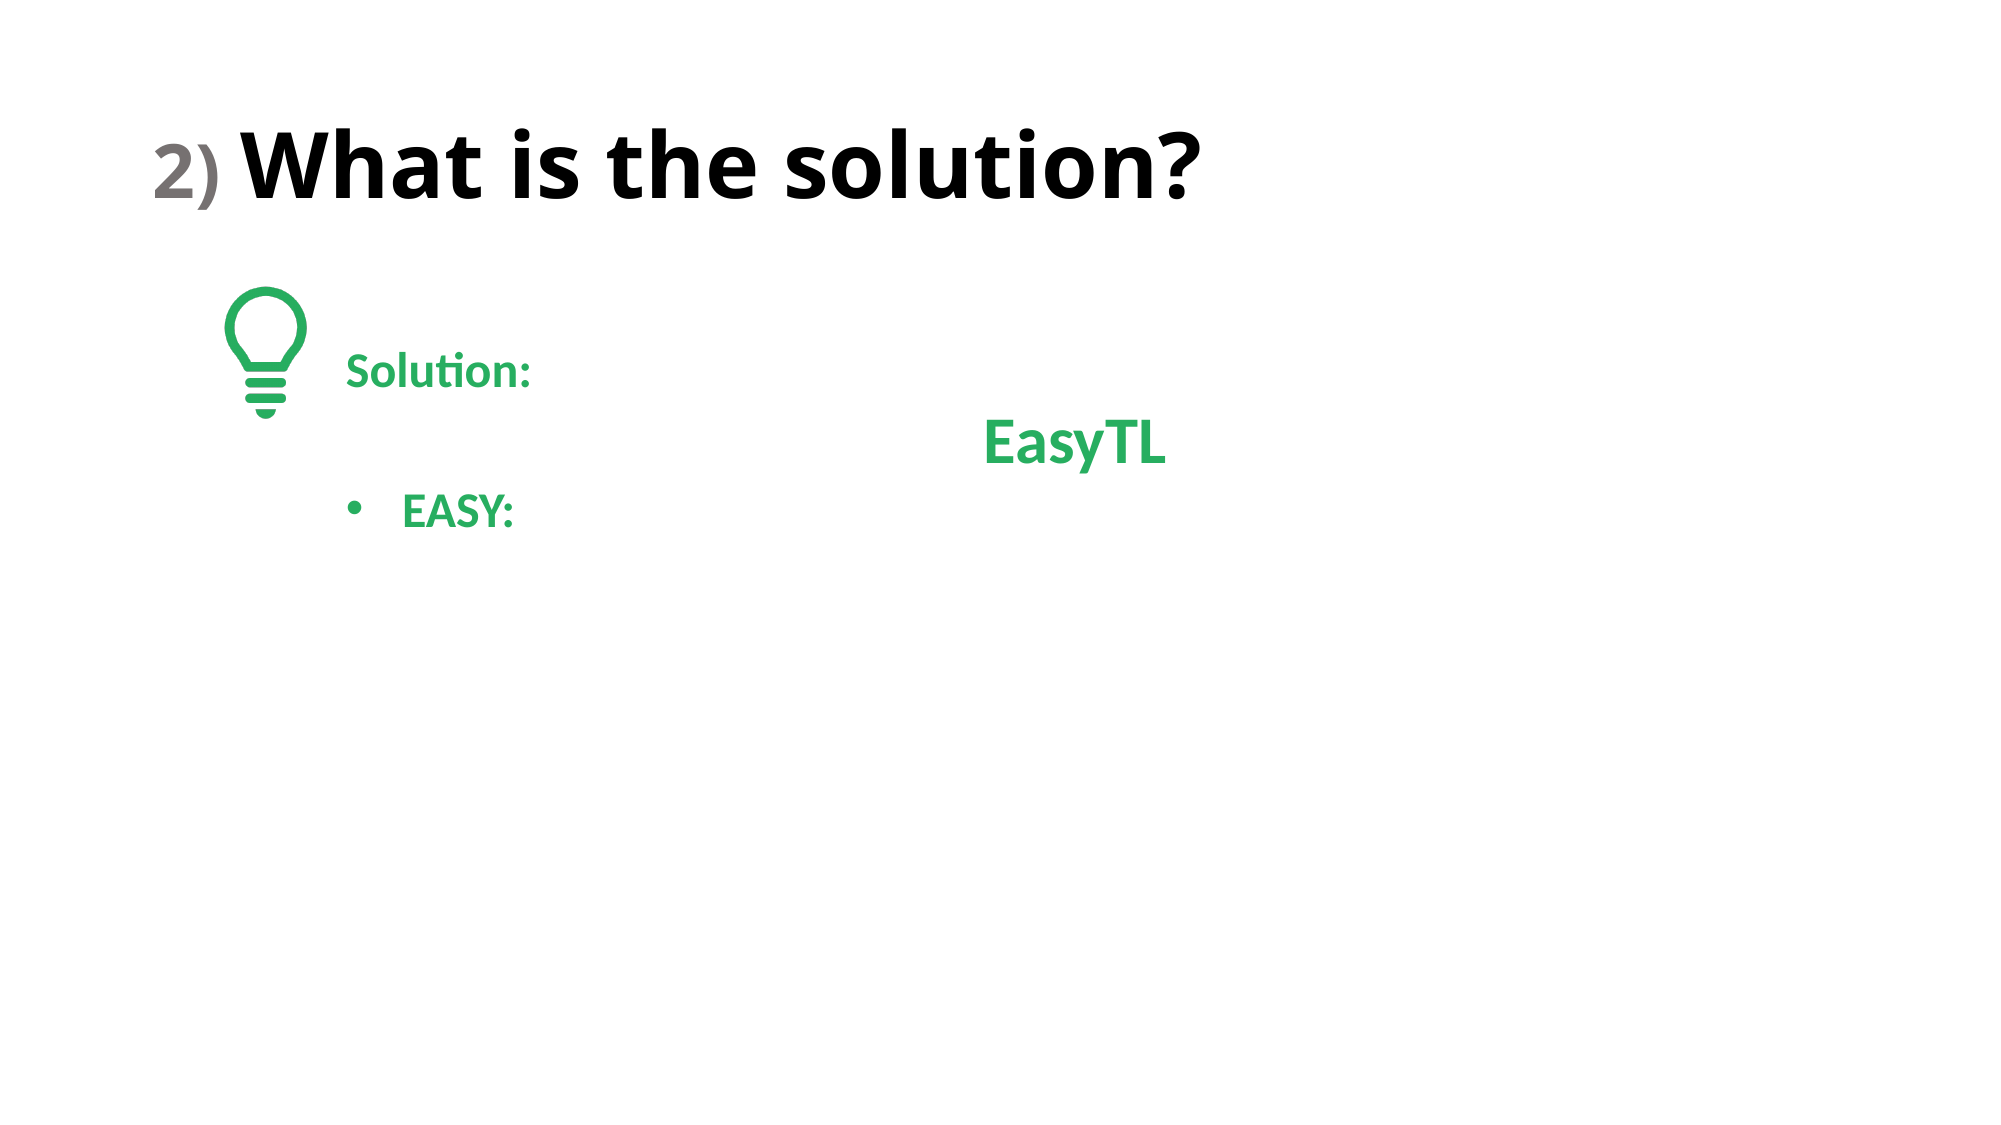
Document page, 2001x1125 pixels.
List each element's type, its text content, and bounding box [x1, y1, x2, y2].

title 2) What is the solution? [137, 59, 1863, 278]
text_box Solution: EasyTL EASY: [331, 329, 1819, 625]
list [190, 277, 341, 428]
